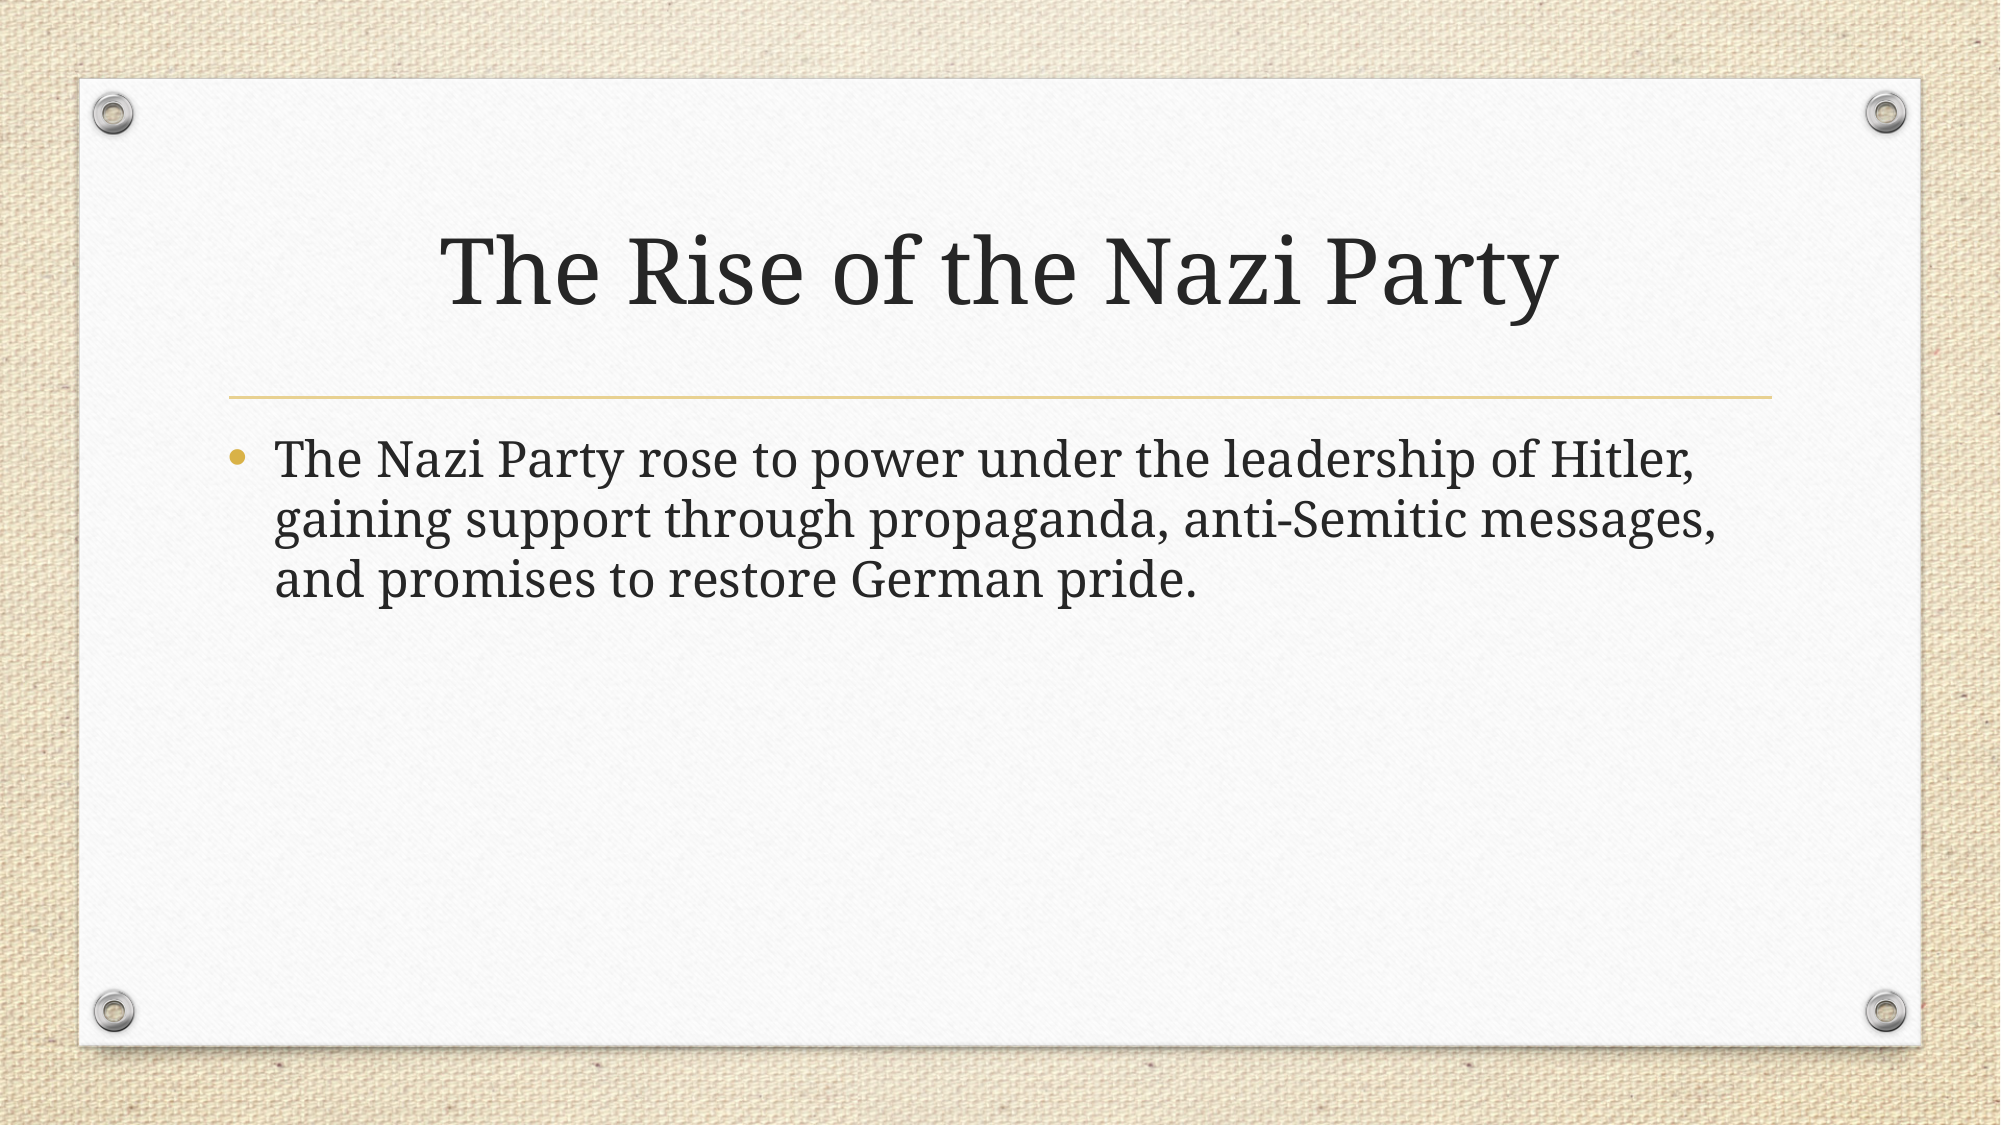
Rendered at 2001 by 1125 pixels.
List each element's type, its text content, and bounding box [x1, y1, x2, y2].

title The Rise of the Nazi Party [212, 161, 1788, 375]
picture [0, 0, 2001, 1125]
list The Nazi Party rose to power under the leadership of Hitler, gaining support through propaganda, anti-Semitic messages, and promises to restore German pride. [212, 419, 1788, 964]
